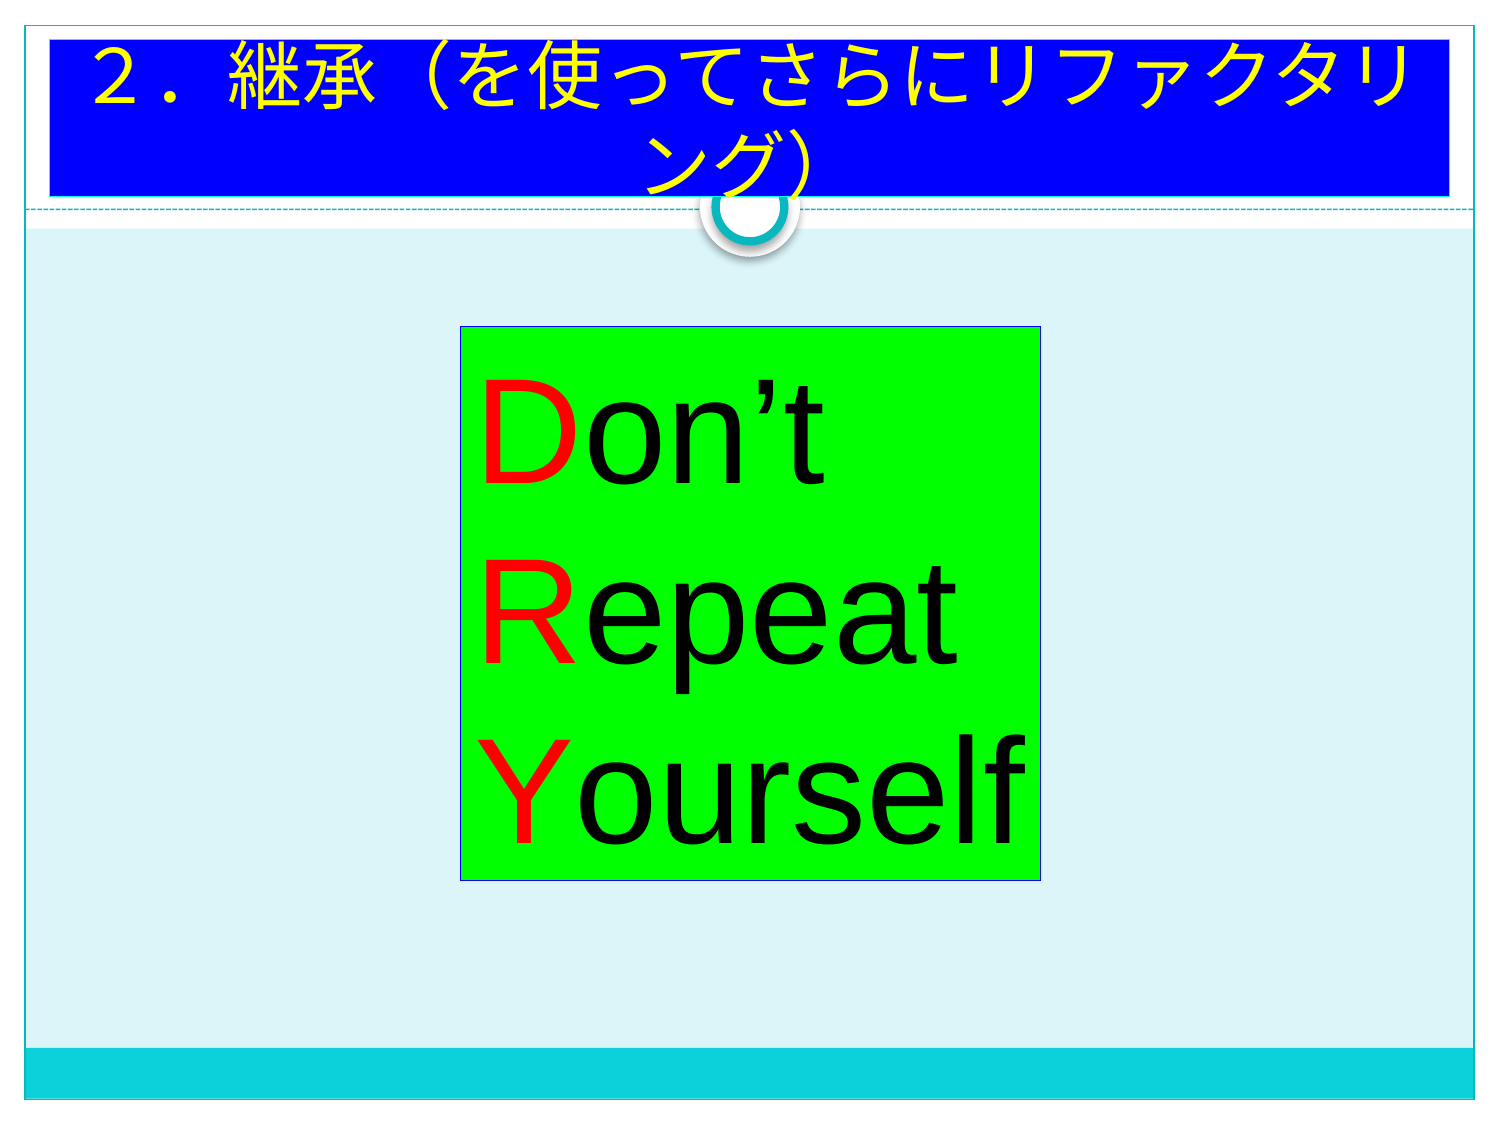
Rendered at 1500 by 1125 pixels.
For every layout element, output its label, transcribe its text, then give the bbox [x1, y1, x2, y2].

title ２．継承（を使ってさらにリファクタリング） [49, 39, 1450, 197]
text_box Don’t Repeat Yourself [466, 326, 1034, 881]
